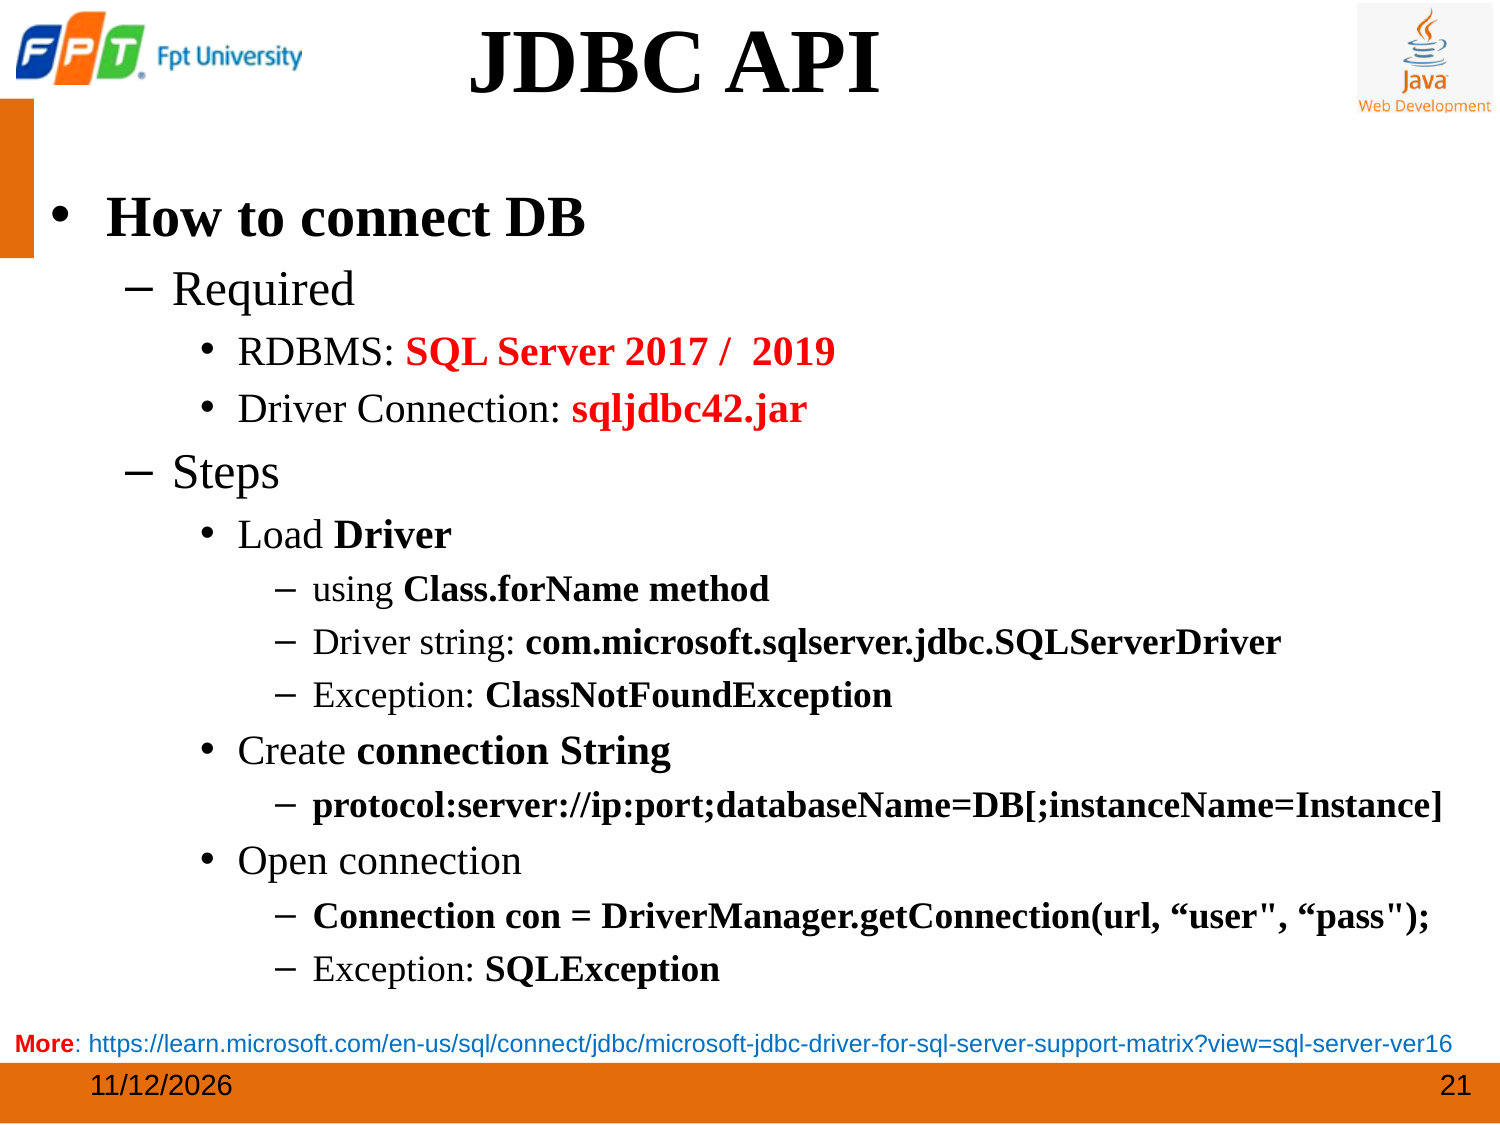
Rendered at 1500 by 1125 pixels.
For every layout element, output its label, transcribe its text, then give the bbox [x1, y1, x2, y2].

text_box More: https://learn.microsoft.com/en-us/sql/connect/jdbc/microsoft-jdbc-driver-for-sql-server-support-matrix?view=sql-server-ver16 [0, 1019, 1500, 1065]
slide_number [75, 1065, 425, 1120]
picture [1357, 3, 1493, 113]
slide_number 21 [1425, 1065, 1500, 1120]
list How to connect DB Required RDBMS: SQL Server 2017 / 2019 Driver Connection: sqljdbc42.jar Steps Load Driver using Class.forName method Driver string: com.microsoft.sqlserver.jdbc.SQLServerDriver Exception: ClassNotFoundException Create connection String protocol:server://ip:port;databaseName=DB[;instanceName=Instance] Open connection Connection con = DriverManager.getConnection(url, “user", “pass"); Exception: SQLException [34, 170, 1466, 1014]
title JDBC API [0, 0, 1350, 113]
